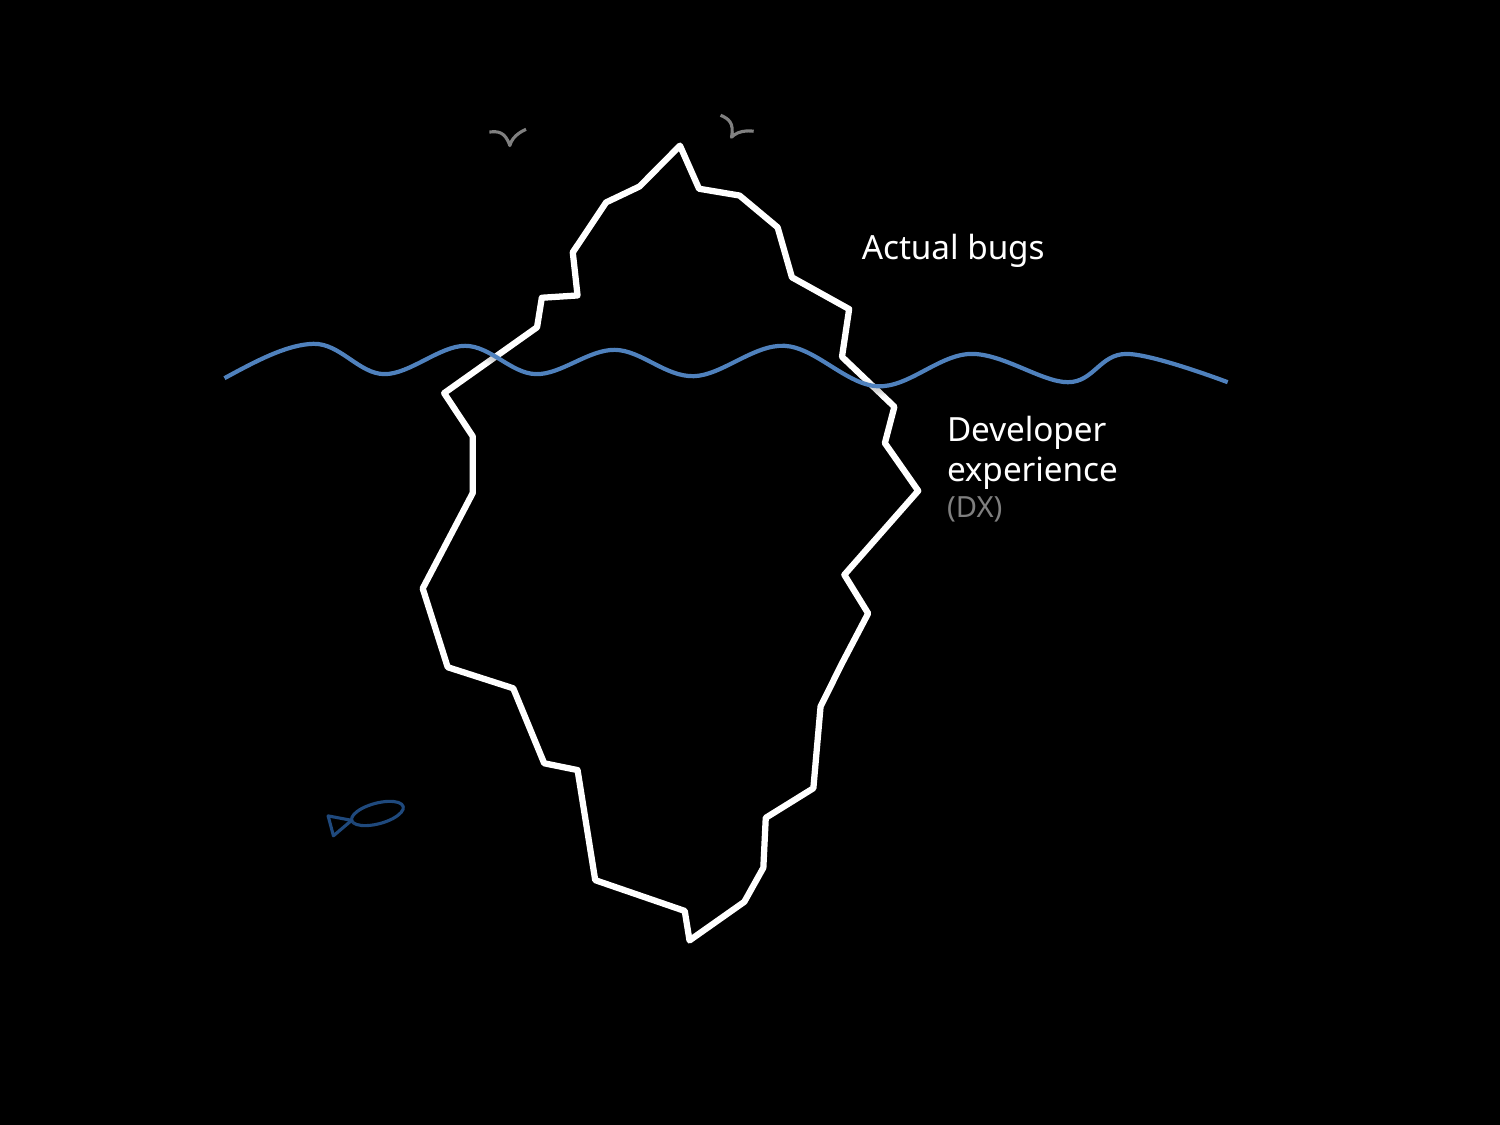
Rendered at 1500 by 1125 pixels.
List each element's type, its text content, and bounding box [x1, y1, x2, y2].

text_box [489, 127, 527, 148]
text_box [223, 341, 1229, 389]
text_box [719, 113, 754, 140]
text_box [497, 143, 868, 378]
text_box [181, 102, 1265, 990]
text_box Actual bugs [847, 218, 1167, 274]
text_box Developer experience (DX) [932, 401, 1245, 531]
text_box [329, 805, 405, 827]
text_box [420, 387, 920, 943]
